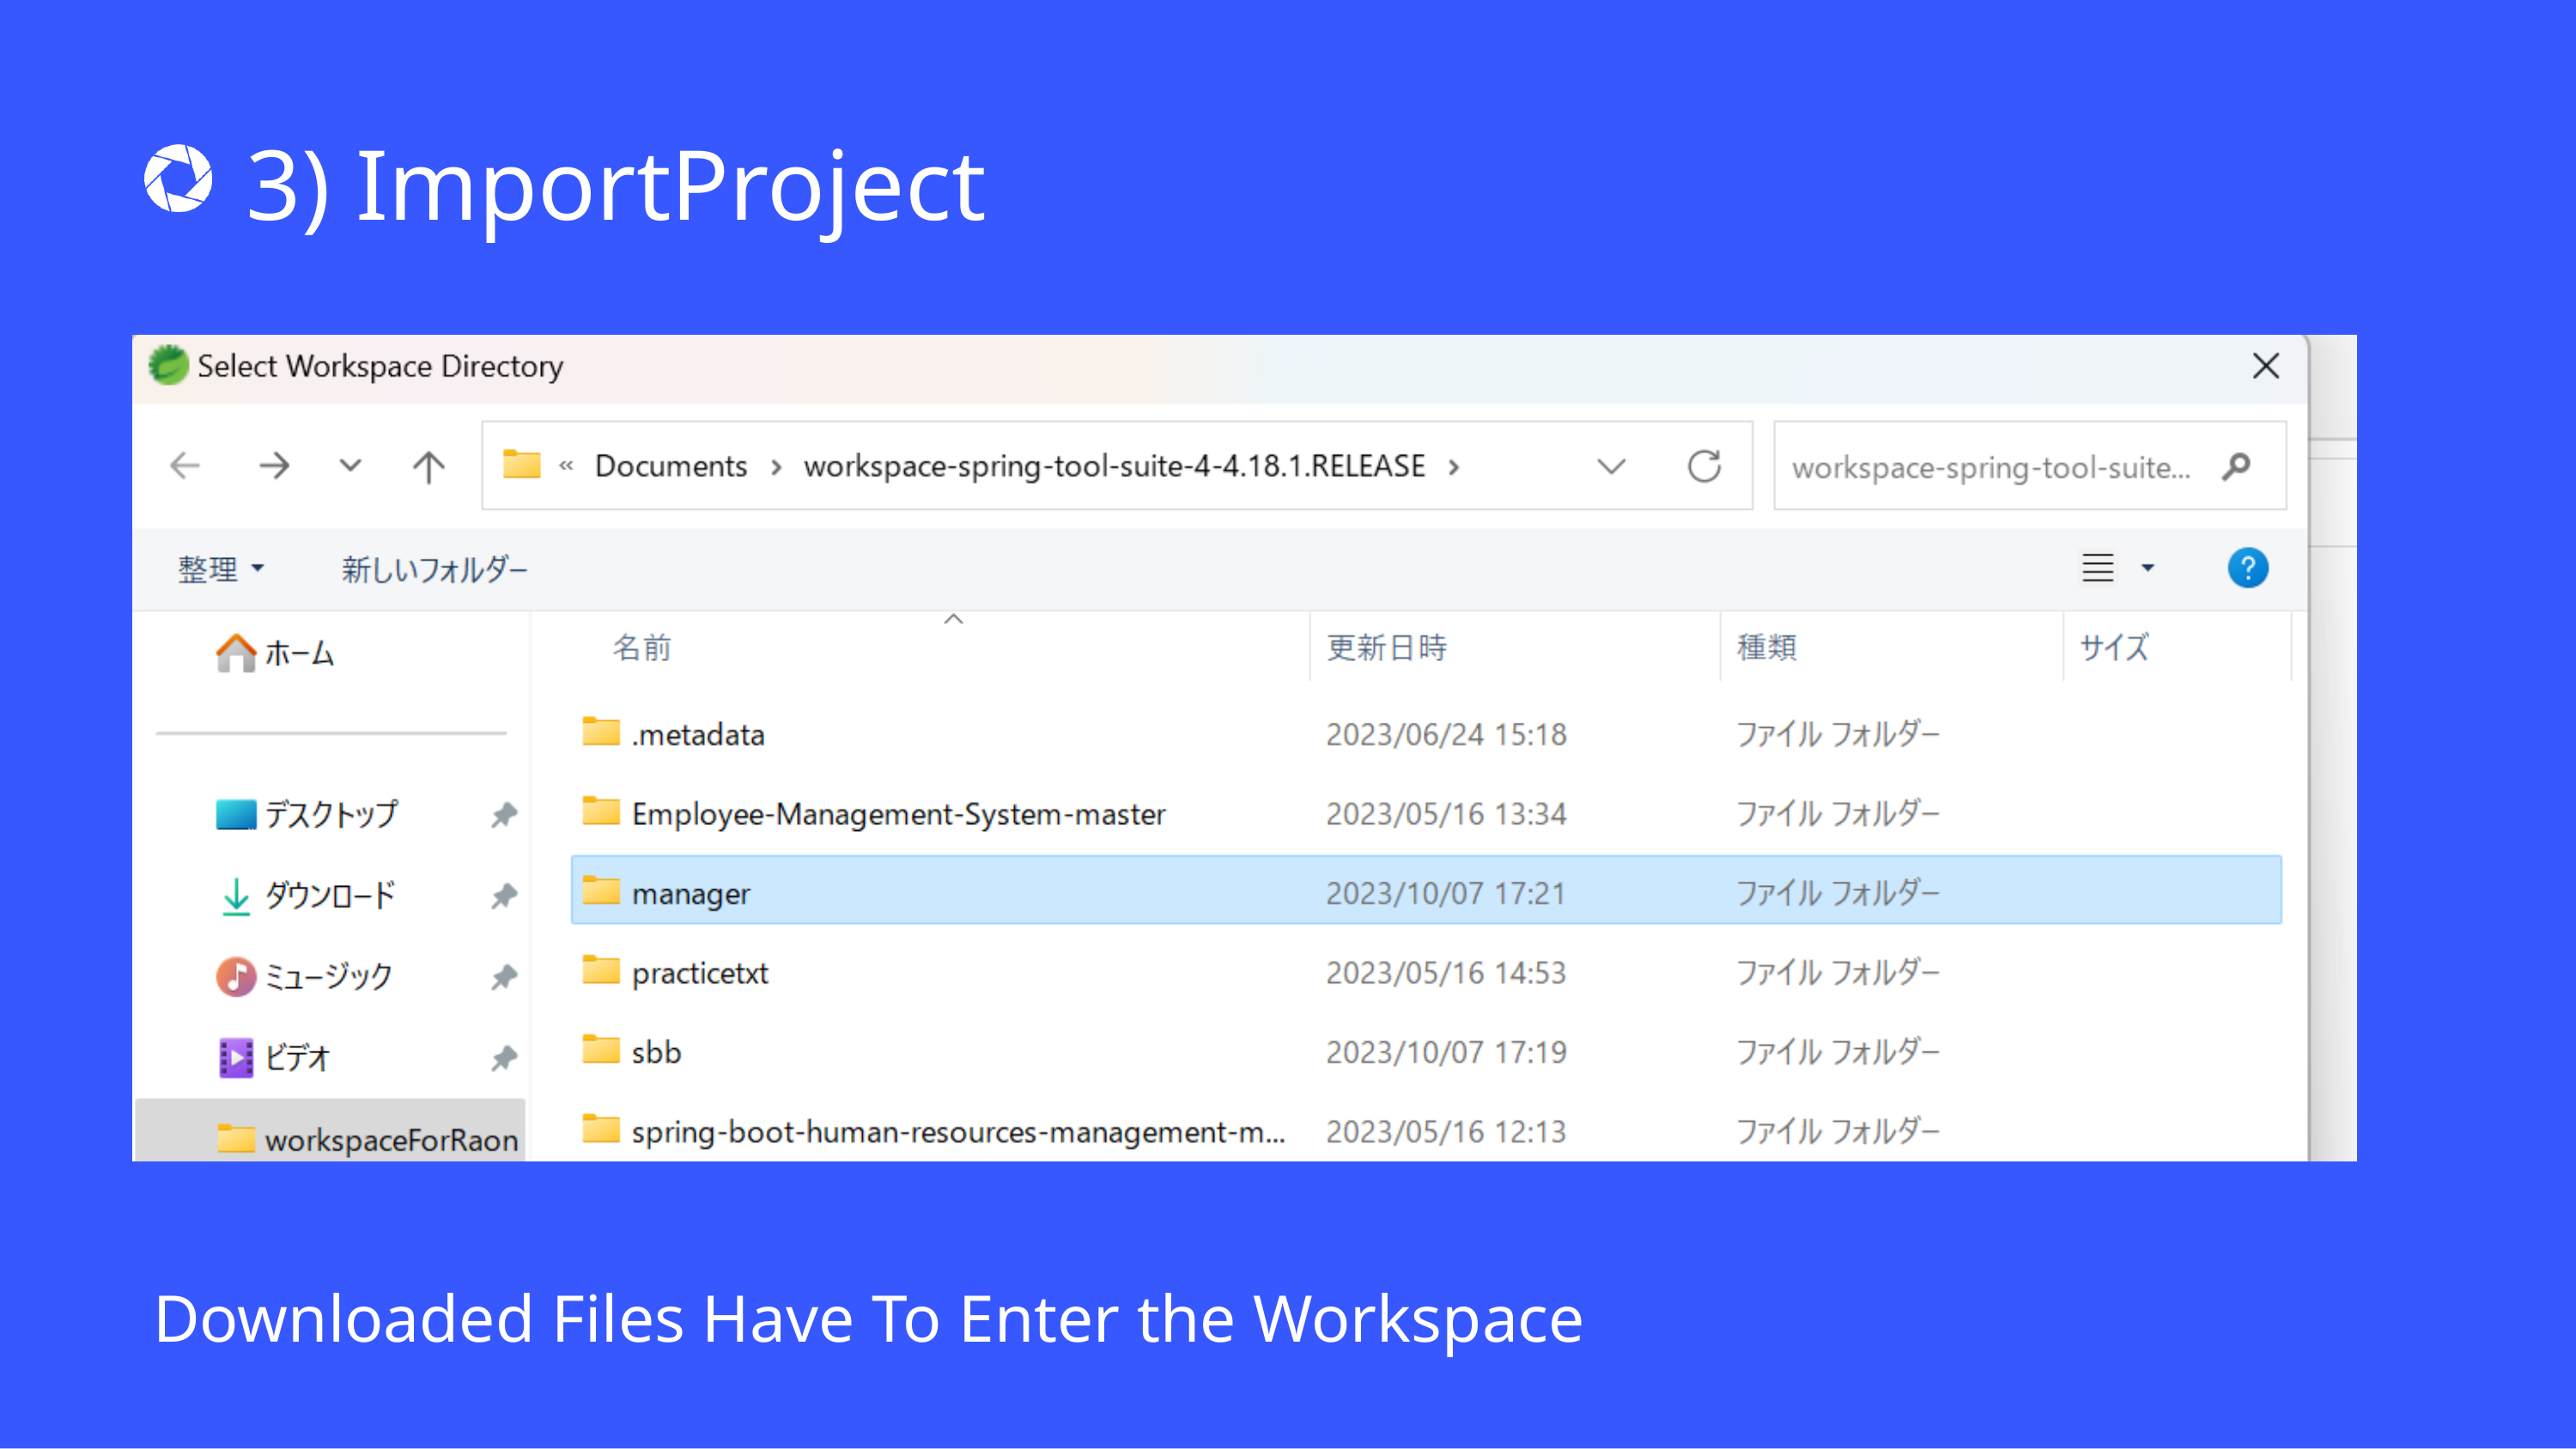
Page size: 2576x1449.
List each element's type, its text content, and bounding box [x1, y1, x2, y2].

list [132, 335, 2357, 1161]
list Downloaded Files Have To Enter the Workspace [153, 1277, 2568, 1356]
title 3) ImportProject [246, 123, 1750, 241]
picture [144, 144, 212, 212]
